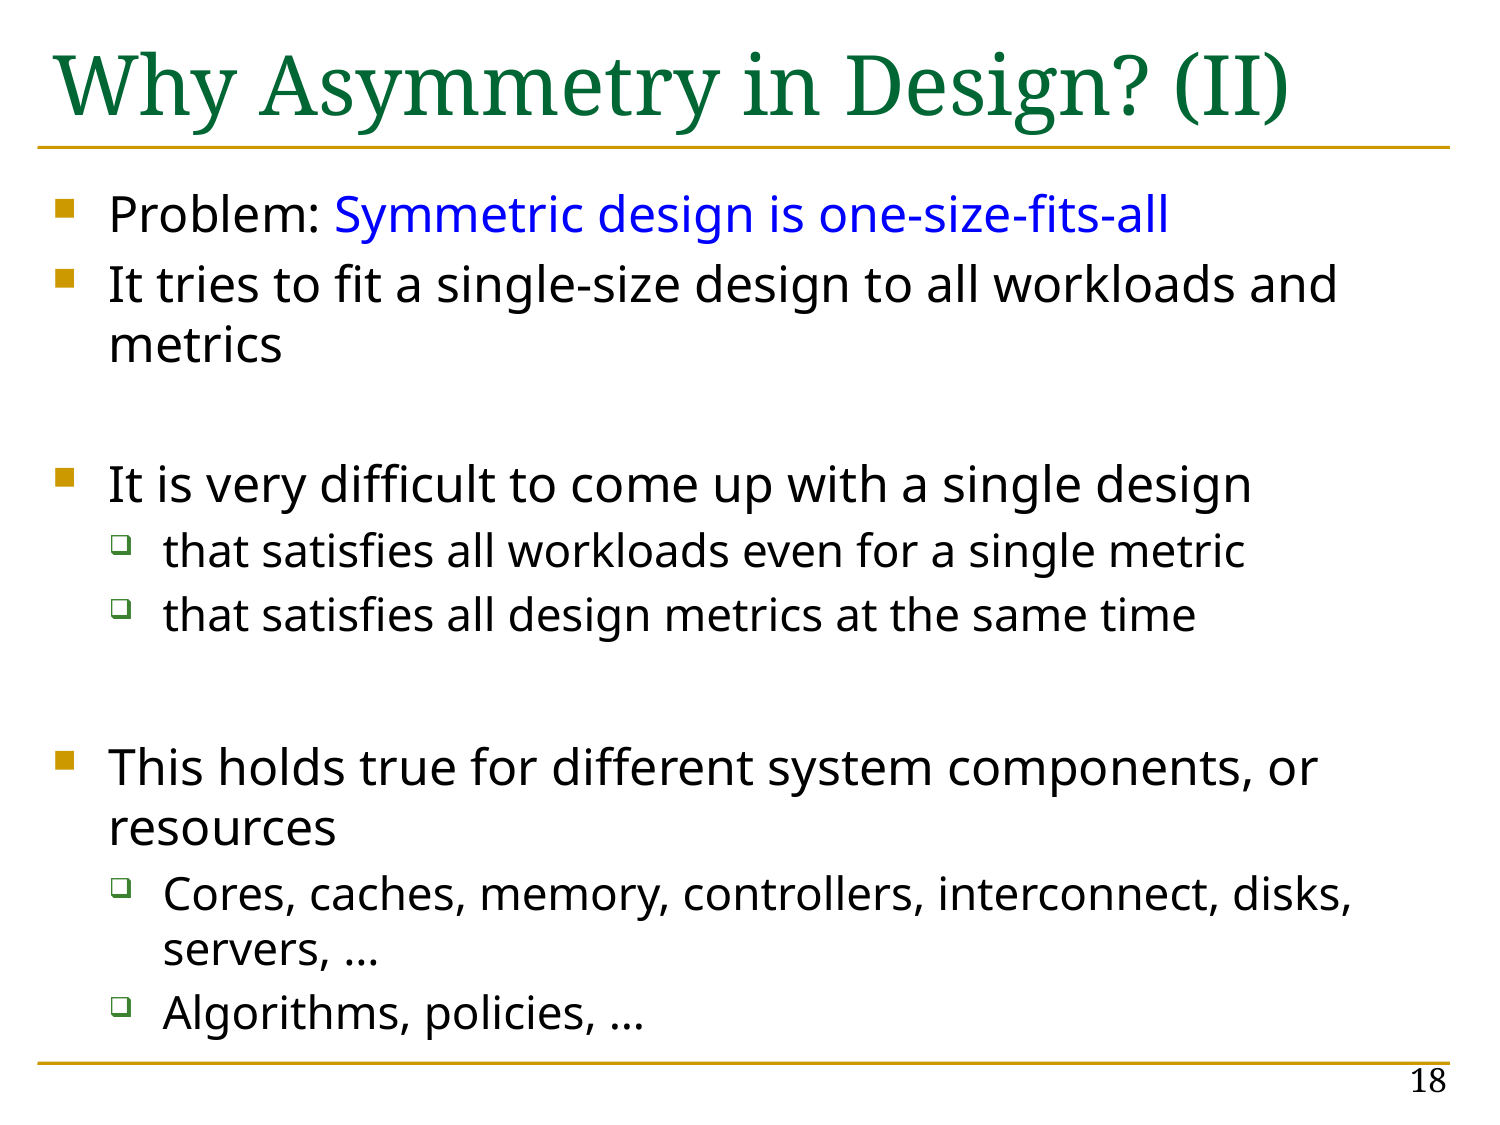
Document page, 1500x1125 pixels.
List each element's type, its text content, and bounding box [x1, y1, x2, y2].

title Why Asymmetry in Design? (II) [37, 24, 1450, 174]
slide_number 18 [1111, 1036, 1462, 1112]
list Problem: Symmetric design is one-size-fits-all It tries to fit a single-size design to all workloads and metrics It is very difficult to come up with a single design that satisfies all workloads even for a single metric that satisfies all design metrics at the same time This holds true for different system components, or resources Cores, caches, memory, controllers, interconnect, disks, servers, … Algorithms, policies, … [37, 174, 1450, 1016]
